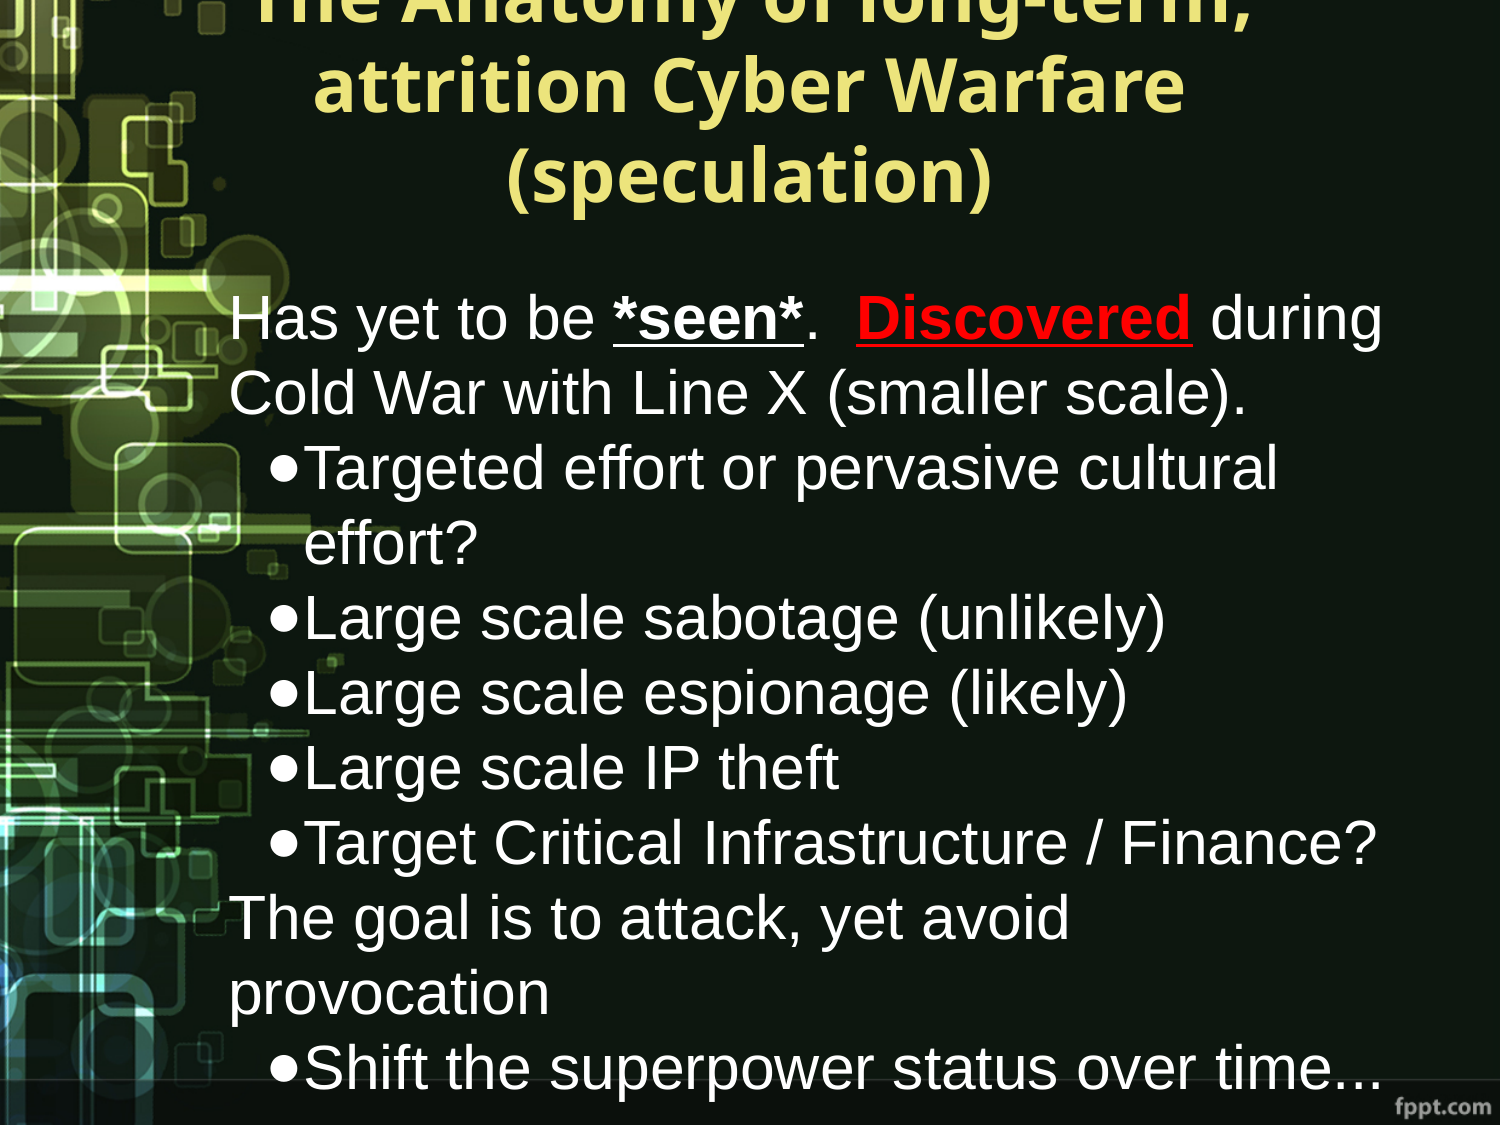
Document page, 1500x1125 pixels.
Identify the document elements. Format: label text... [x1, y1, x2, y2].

title The Anatomy of long-term, attrition Cyber Warfare (speculation) [75, 45, 1425, 233]
picture [0, 0, 1500, 1125]
list Has yet to be *seen*. Discovered during Cold War with Line X (smaller scale). Targeted effort or pervasive cultural effort? Large scale sabotage (unlikely) Large scale espionage (likely) Large scale IP theft Target Critical Infrastructure / Finance? The goal is to attack, yet avoid provocation Shift the superpower status over time... [213, 262, 1425, 1078]
